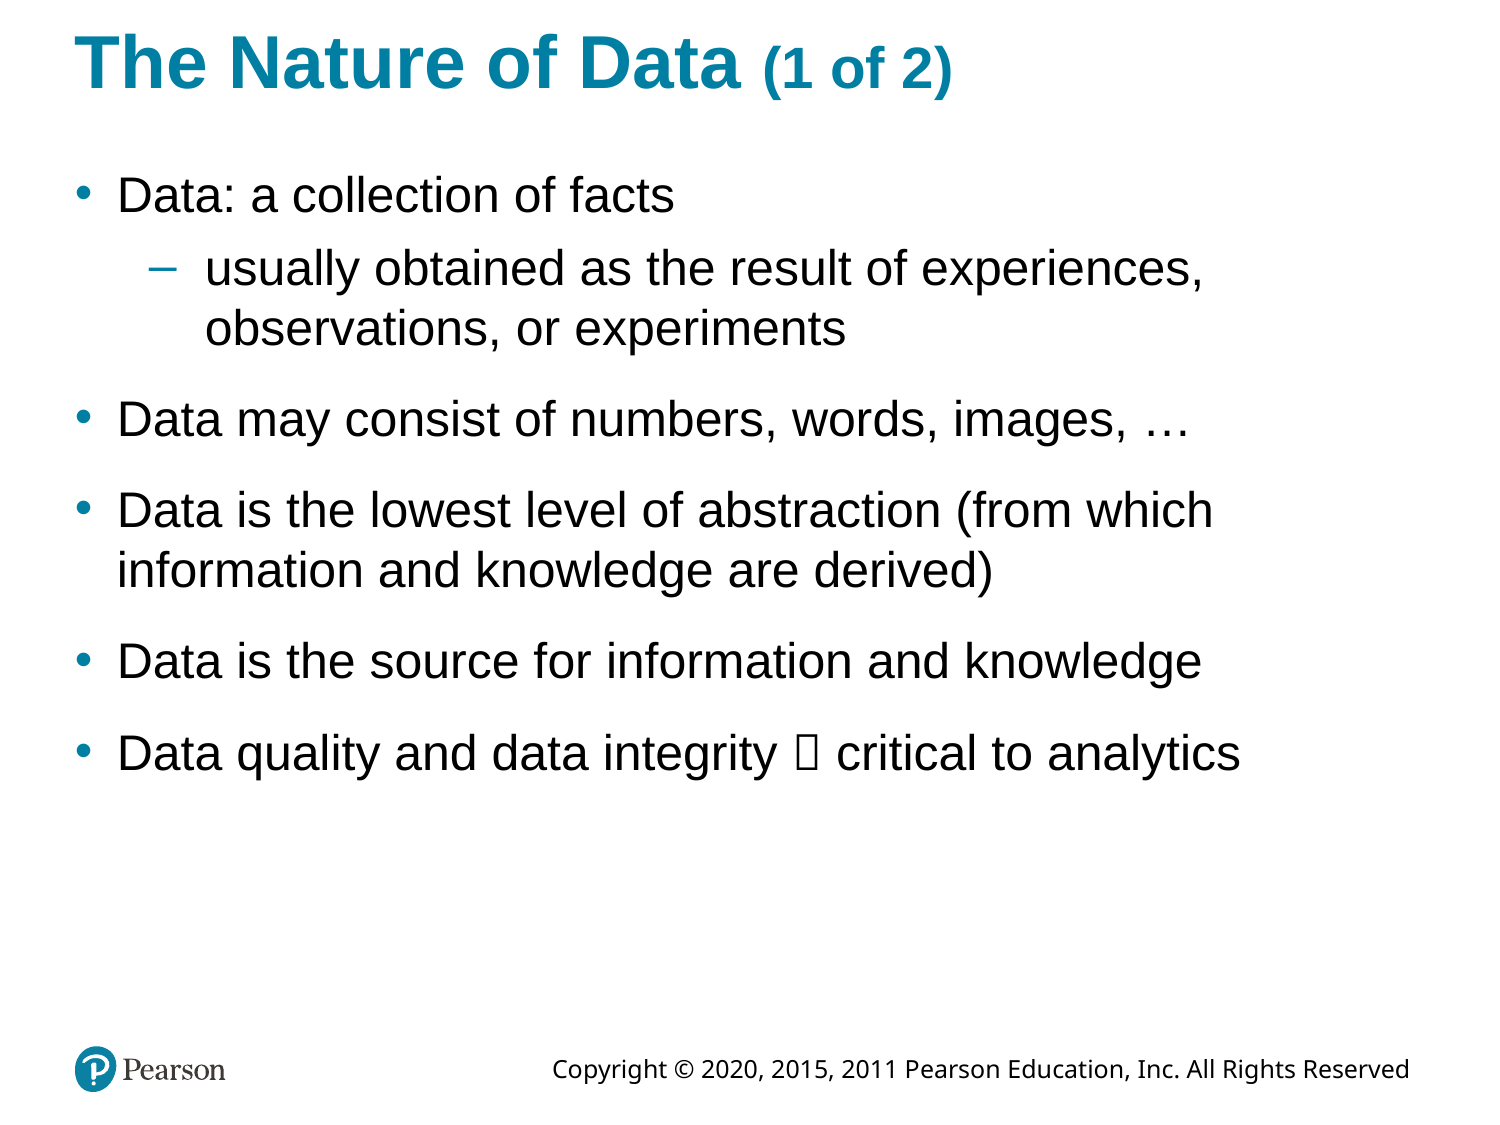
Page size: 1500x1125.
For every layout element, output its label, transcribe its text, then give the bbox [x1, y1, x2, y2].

list Data: a collection of facts usually obtained as the result of experiences, observations, or experiments Data may consist of numbers, words, images, … Data is the lowest level of abstraction (from which information and knowledge are derived) Data is the source for information and knowledge Data quality and data integrity  critical to analytics [74, 162, 1413, 801]
title The Nature of Data (1 of 2) [74, 0, 1413, 104]
